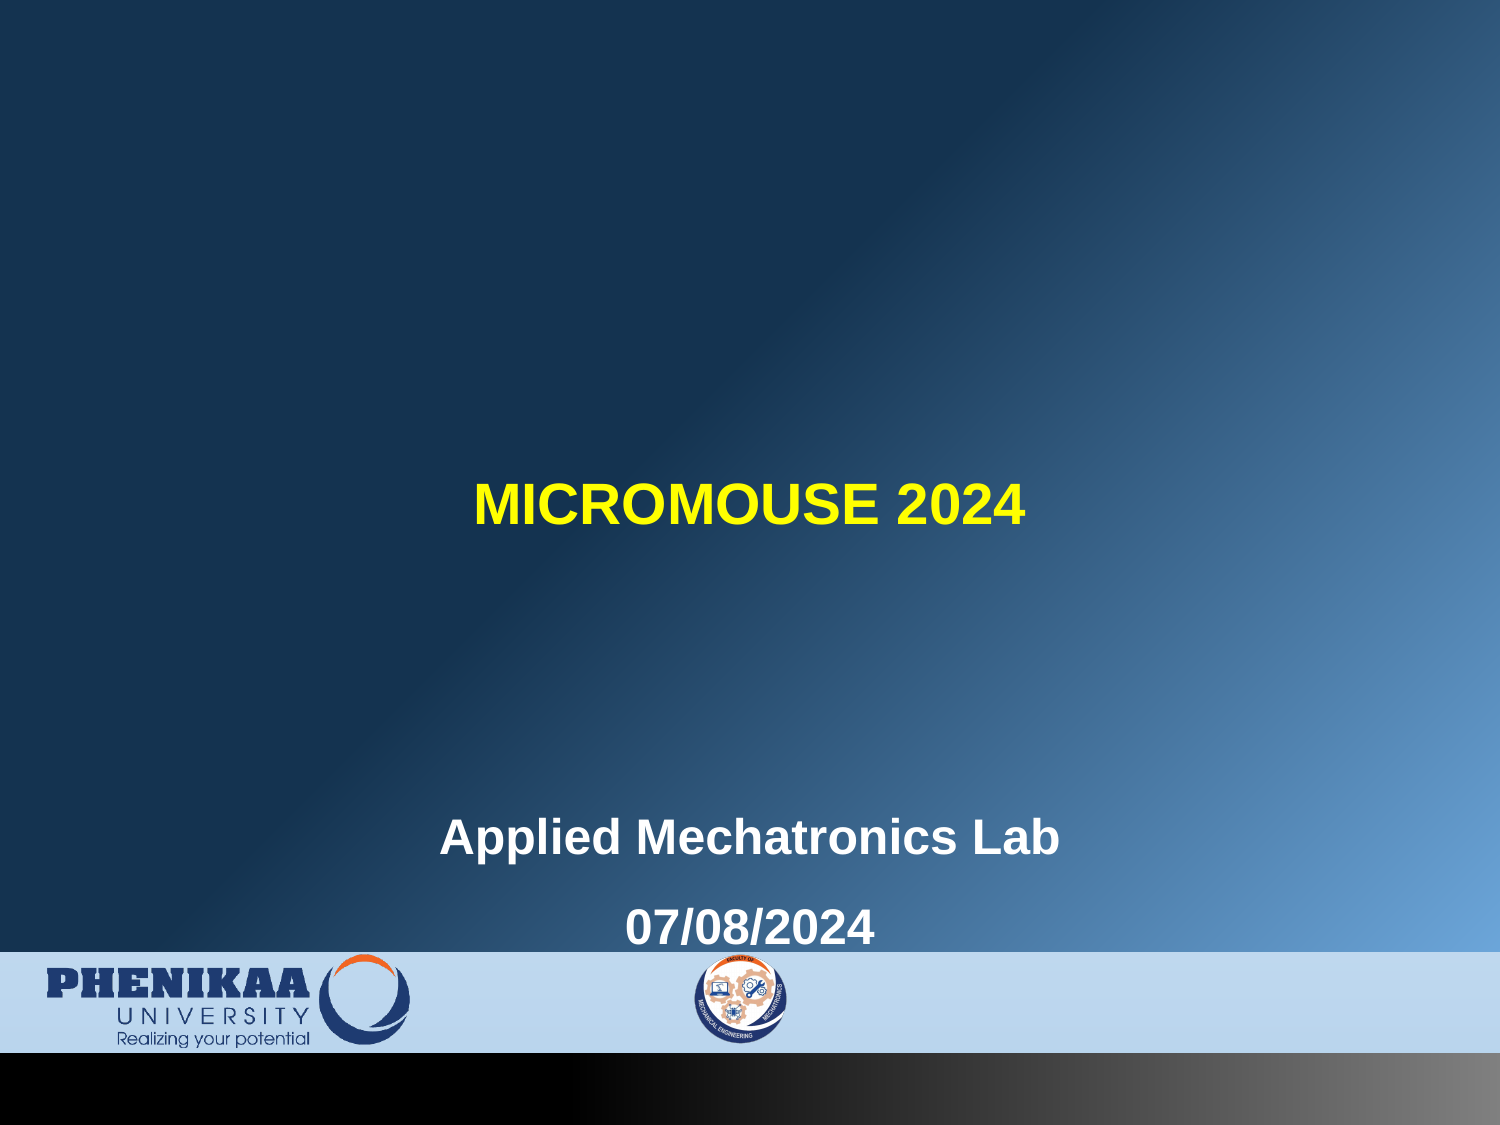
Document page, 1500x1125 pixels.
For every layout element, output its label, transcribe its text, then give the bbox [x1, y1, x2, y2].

picture [694, 954, 787, 1045]
picture [43, 946, 413, 1056]
text_box Applied Mechatronics Lab 07/08/2024 [359, 767, 1141, 962]
text_box MICROMOUSE 2024 [53, 384, 1447, 583]
